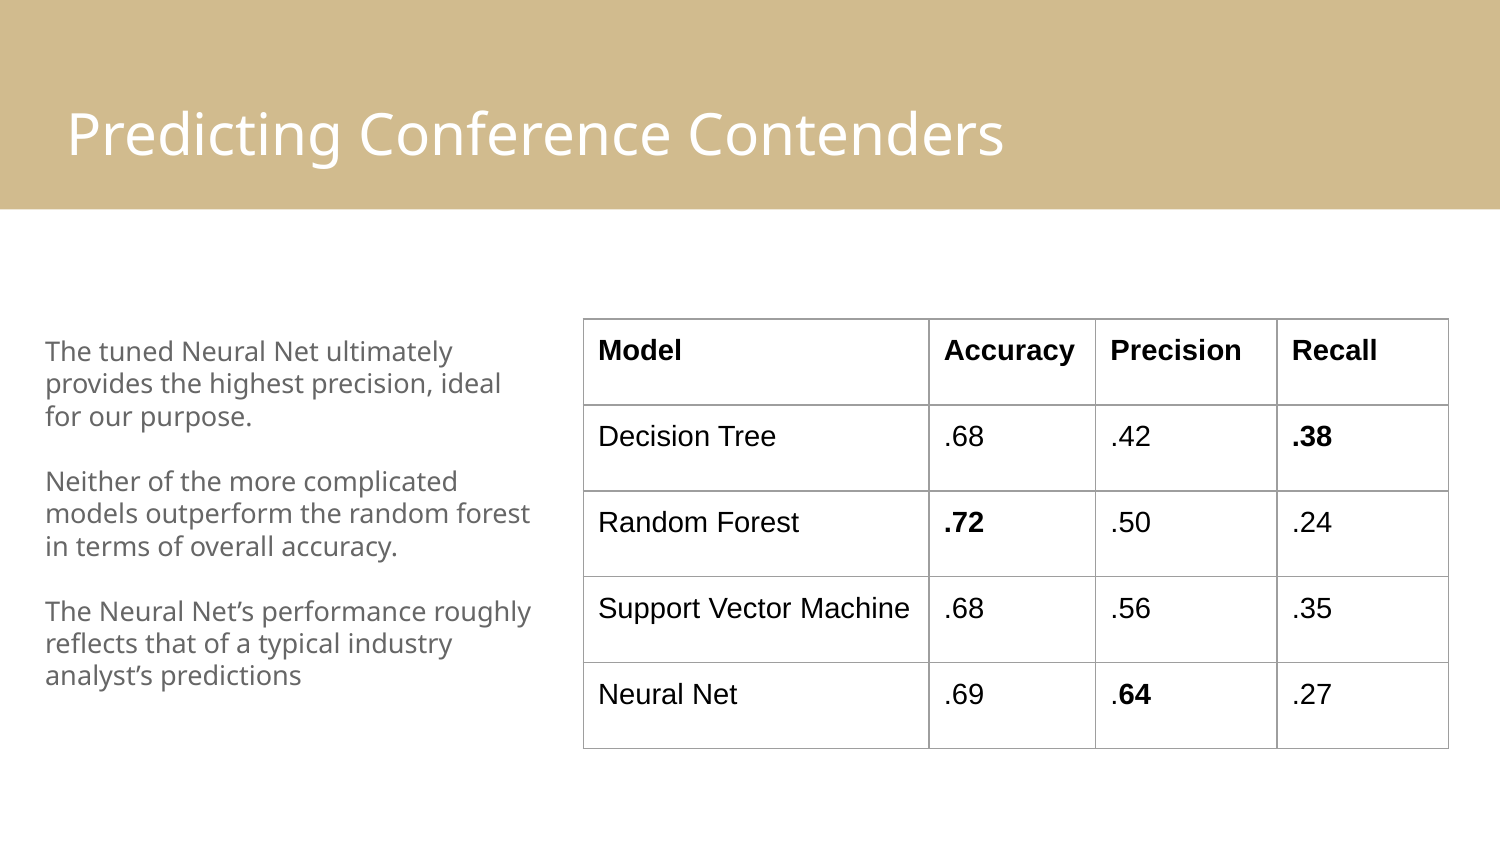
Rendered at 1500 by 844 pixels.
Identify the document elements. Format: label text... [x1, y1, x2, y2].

table_cell Support Vector Machine [584, 577, 928, 662]
table_cell Decision Tree [584, 406, 928, 490]
table_cell .56 [1096, 577, 1276, 662]
table_cell .72 [930, 492, 1095, 576]
table_cell .50 [1096, 492, 1276, 576]
table_cell .24 [1278, 492, 1448, 576]
table_cell Random Forest [584, 492, 928, 576]
table_cell .42 [1096, 406, 1276, 490]
text_box The tuned Neural Net ultimately provides the highest precision, ideal for our purpose. Neither of the more complicated models outperform the random forest in terms of overall accuracy. The Neural Net’s performance roughly reflects that of a typical industry analyst’s predictions [29, 319, 548, 749]
table_cell .64 [1096, 663, 1276, 748]
table_cell .35 [1278, 577, 1448, 662]
table_header Model [584, 320, 928, 404]
table_cell .68 [930, 406, 1095, 490]
table_cell .69 [930, 663, 1095, 748]
title Predicting Conference Contenders [51, 82, 1449, 185]
table_cell .38 [1278, 406, 1448, 490]
table_cell .27 [1278, 663, 1448, 748]
table_header Accuracy [930, 320, 1095, 404]
table_header Precision [1096, 320, 1276, 404]
table_cell .68 [930, 577, 1095, 662]
table_cell Neural Net [584, 663, 928, 748]
table_header Recall [1278, 320, 1448, 404]
